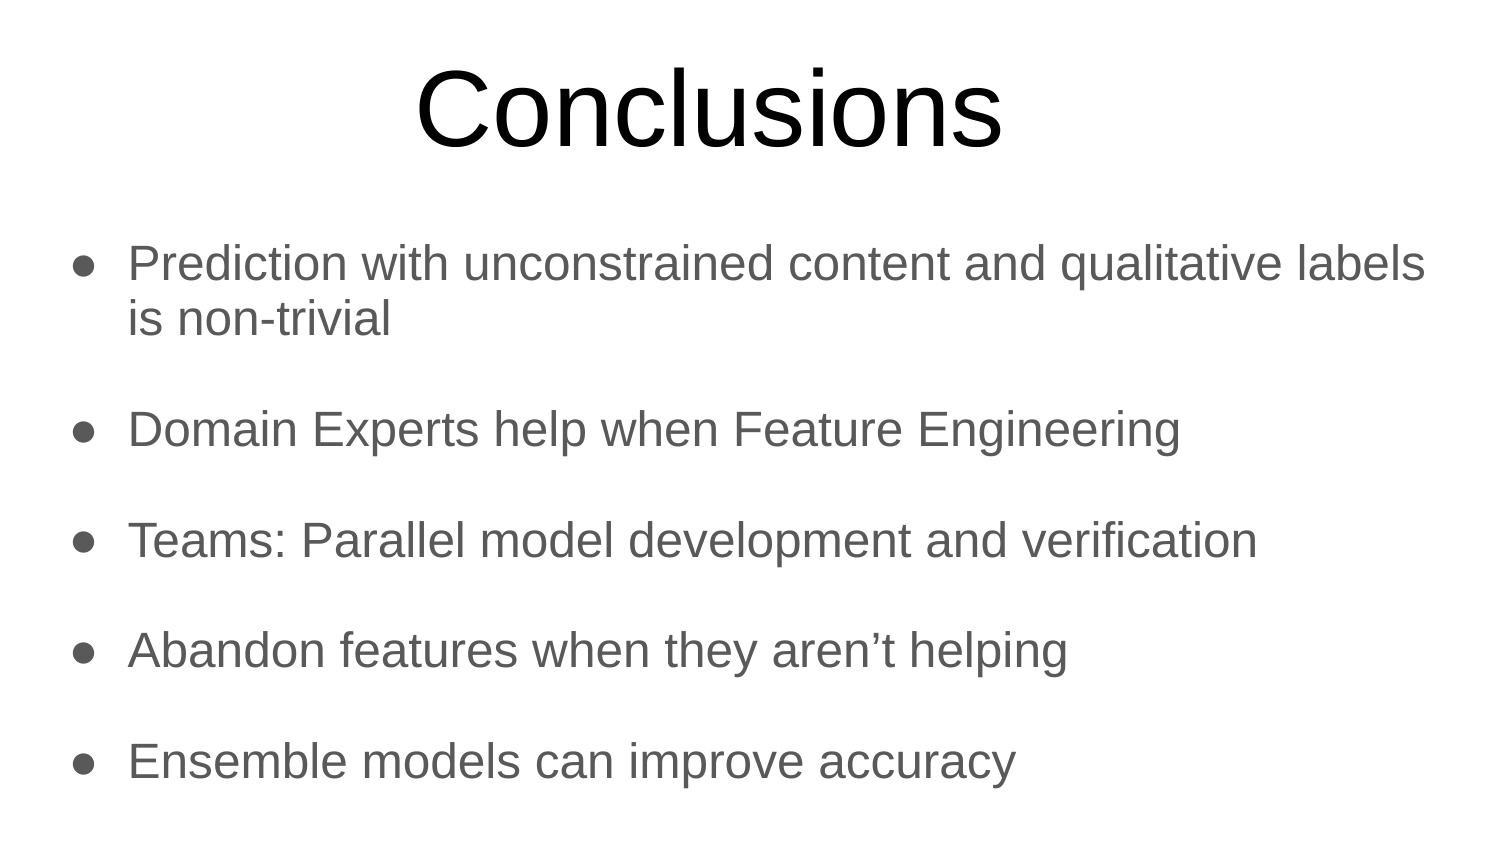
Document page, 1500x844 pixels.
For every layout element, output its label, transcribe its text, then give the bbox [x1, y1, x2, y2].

title Conclusions [11, 20, 1409, 185]
subtitle Prediction with unconstrained content and qualitative labels is non-trivial Domain Experts help when Feature Engineering Teams: Parallel model development and verification Abandon features when they aren’t helping Ensemble models can improve accuracy [43, 220, 1442, 808]
